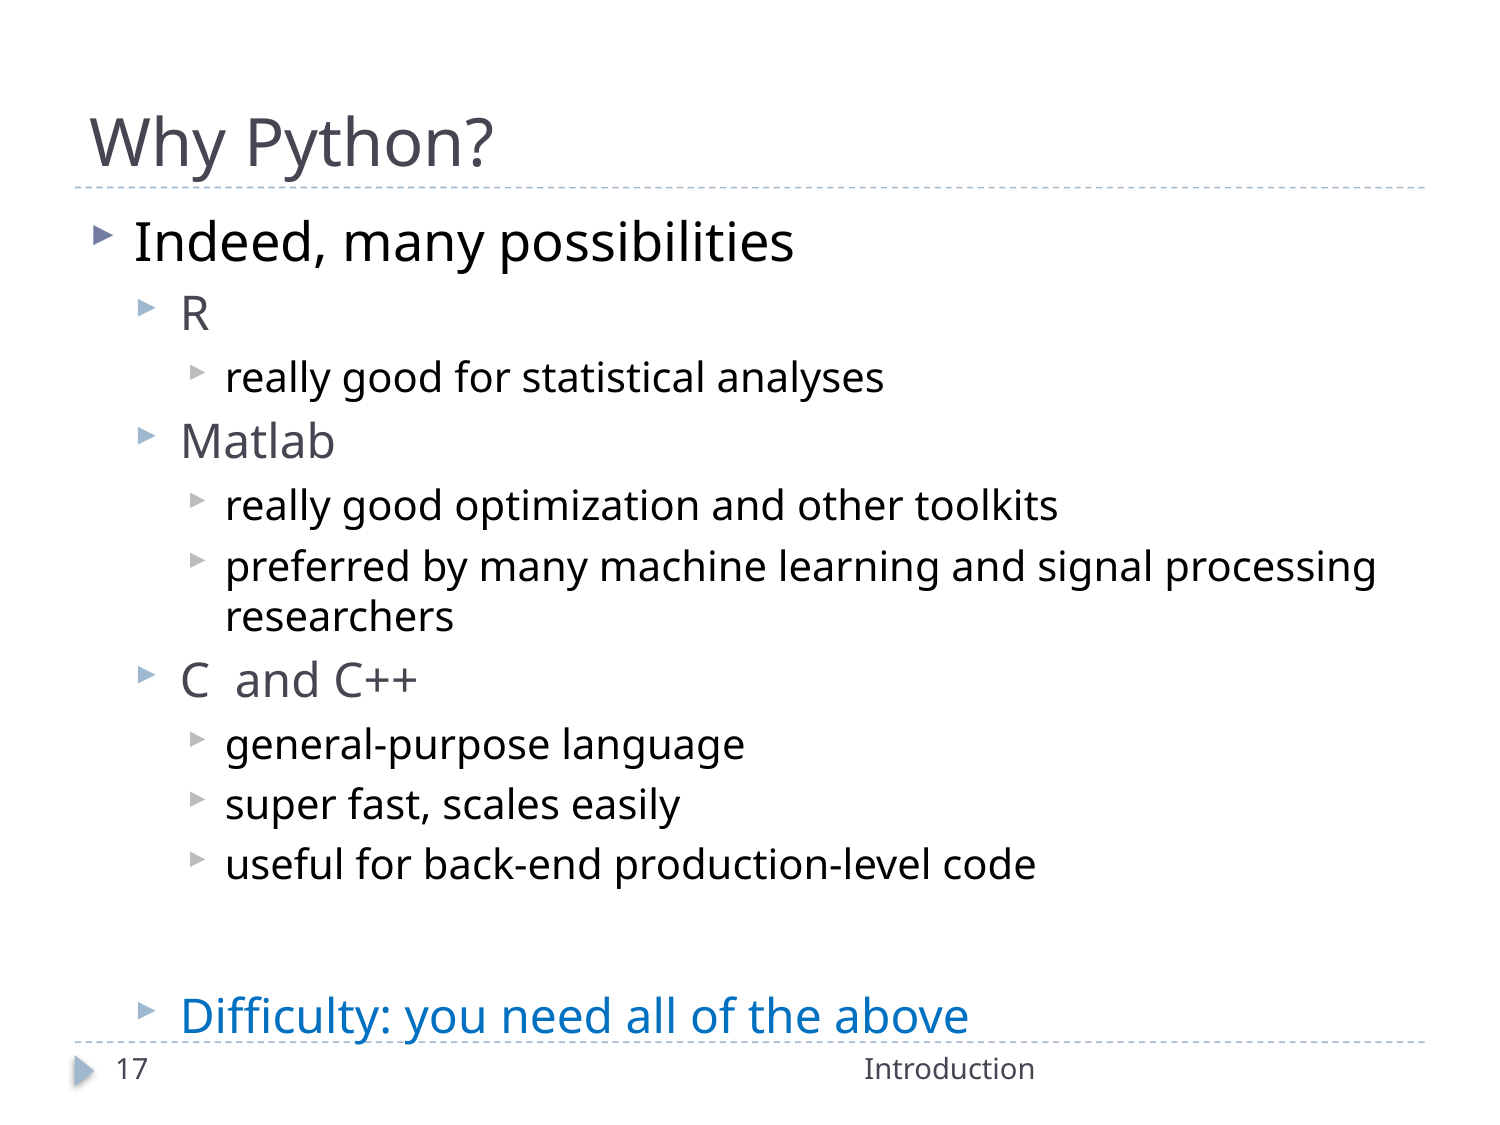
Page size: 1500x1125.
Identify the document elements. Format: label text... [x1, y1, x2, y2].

slide_number 17 [100, 1042, 426, 1103]
list Indeed, many possibilities R really good for statistical analyses Matlab really good optimization and other toolkits preferred by many machine learning and signal processing researchers C and C++ general-purpose language super fast, scales easily useful for back-end production-level code Difficulty: you need all of the above [75, 200, 1425, 1010]
footer Introduction [475, 1042, 1051, 1103]
title Why Python? [75, 24, 1425, 188]
